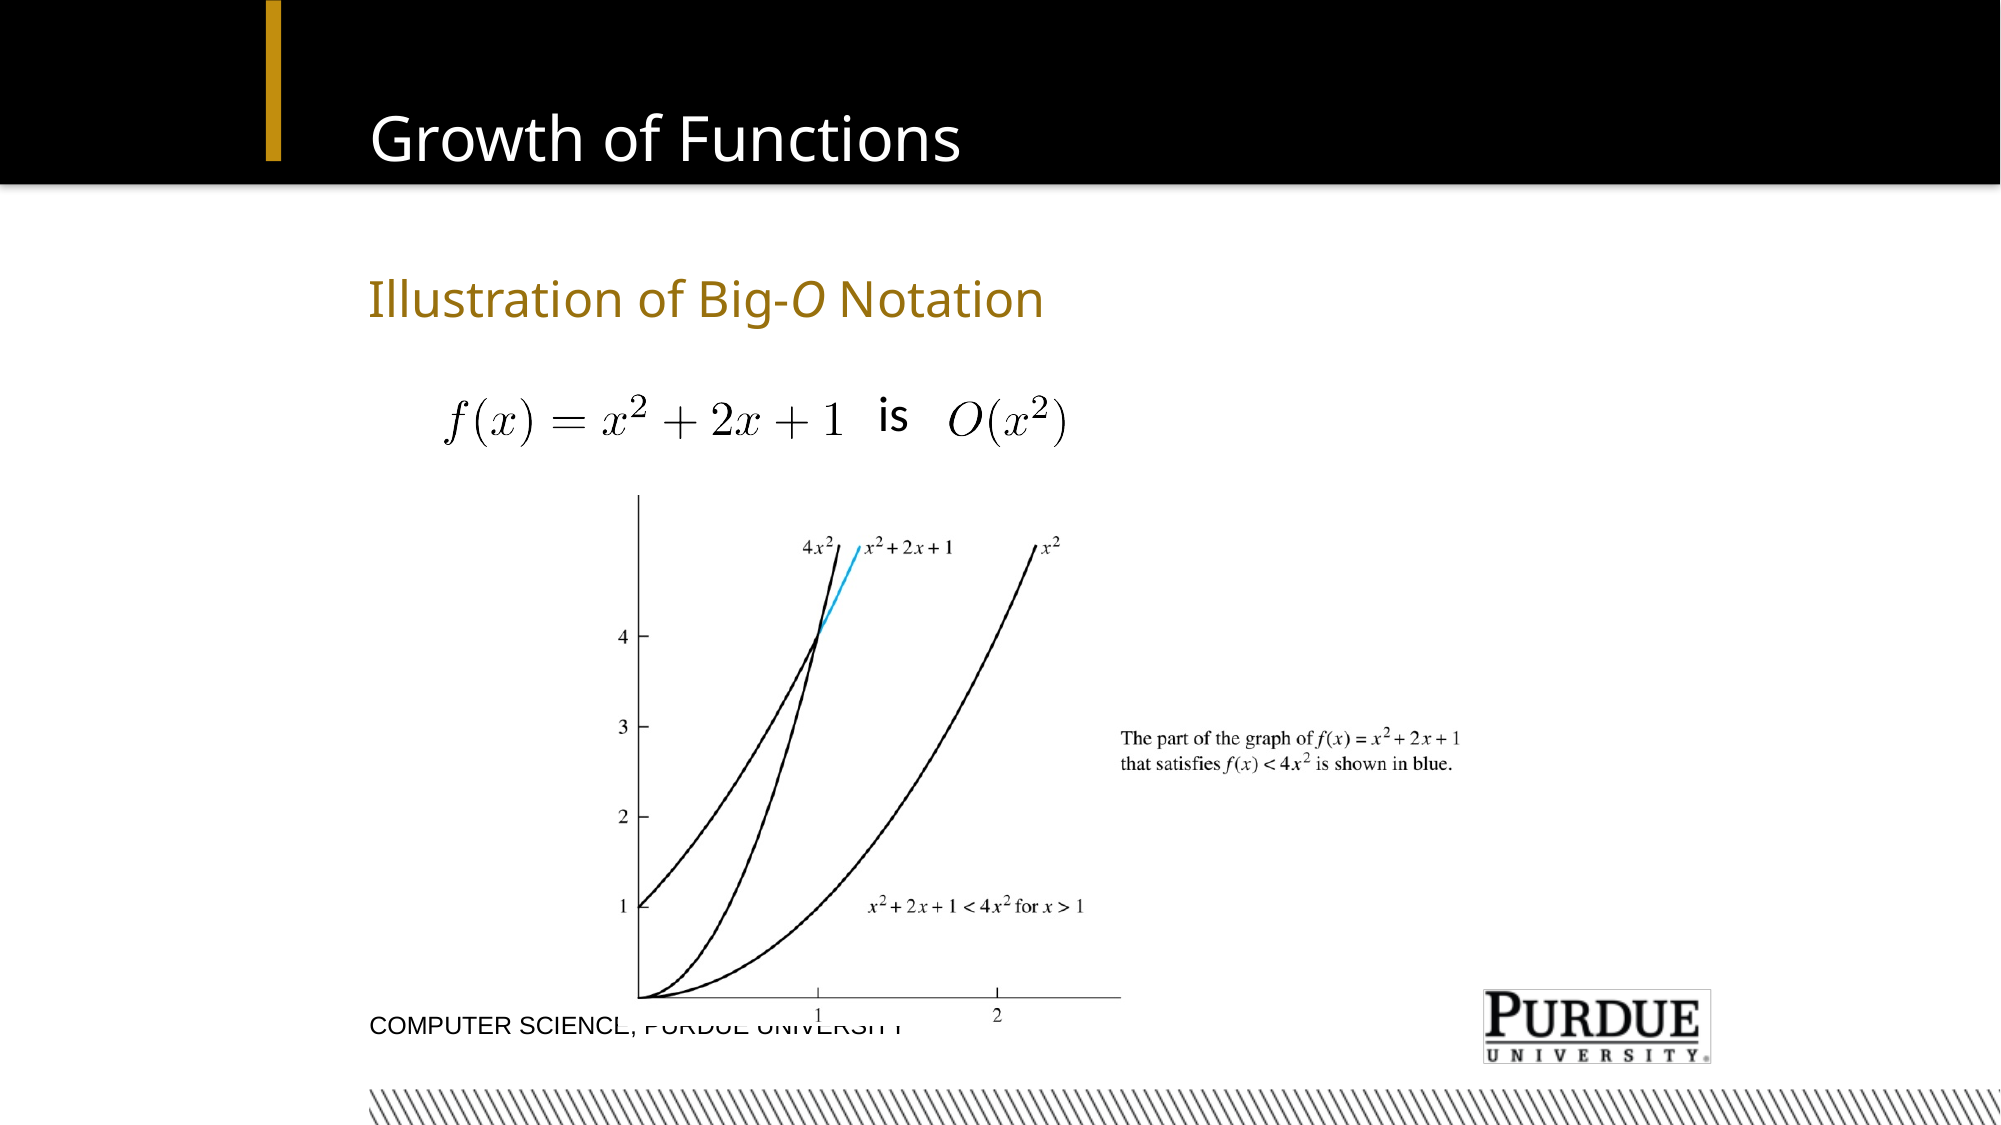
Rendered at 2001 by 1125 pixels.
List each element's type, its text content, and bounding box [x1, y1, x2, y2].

picture [444, 394, 843, 448]
list Illustration of Big-O Notation [368, 267, 1704, 337]
text_box is [591, 374, 1492, 450]
list Computer Science, Purdue University [369, 1009, 1375, 1047]
picture [618, 495, 1461, 1026]
title Growth of Functions [369, 98, 1704, 186]
picture [949, 394, 1065, 447]
